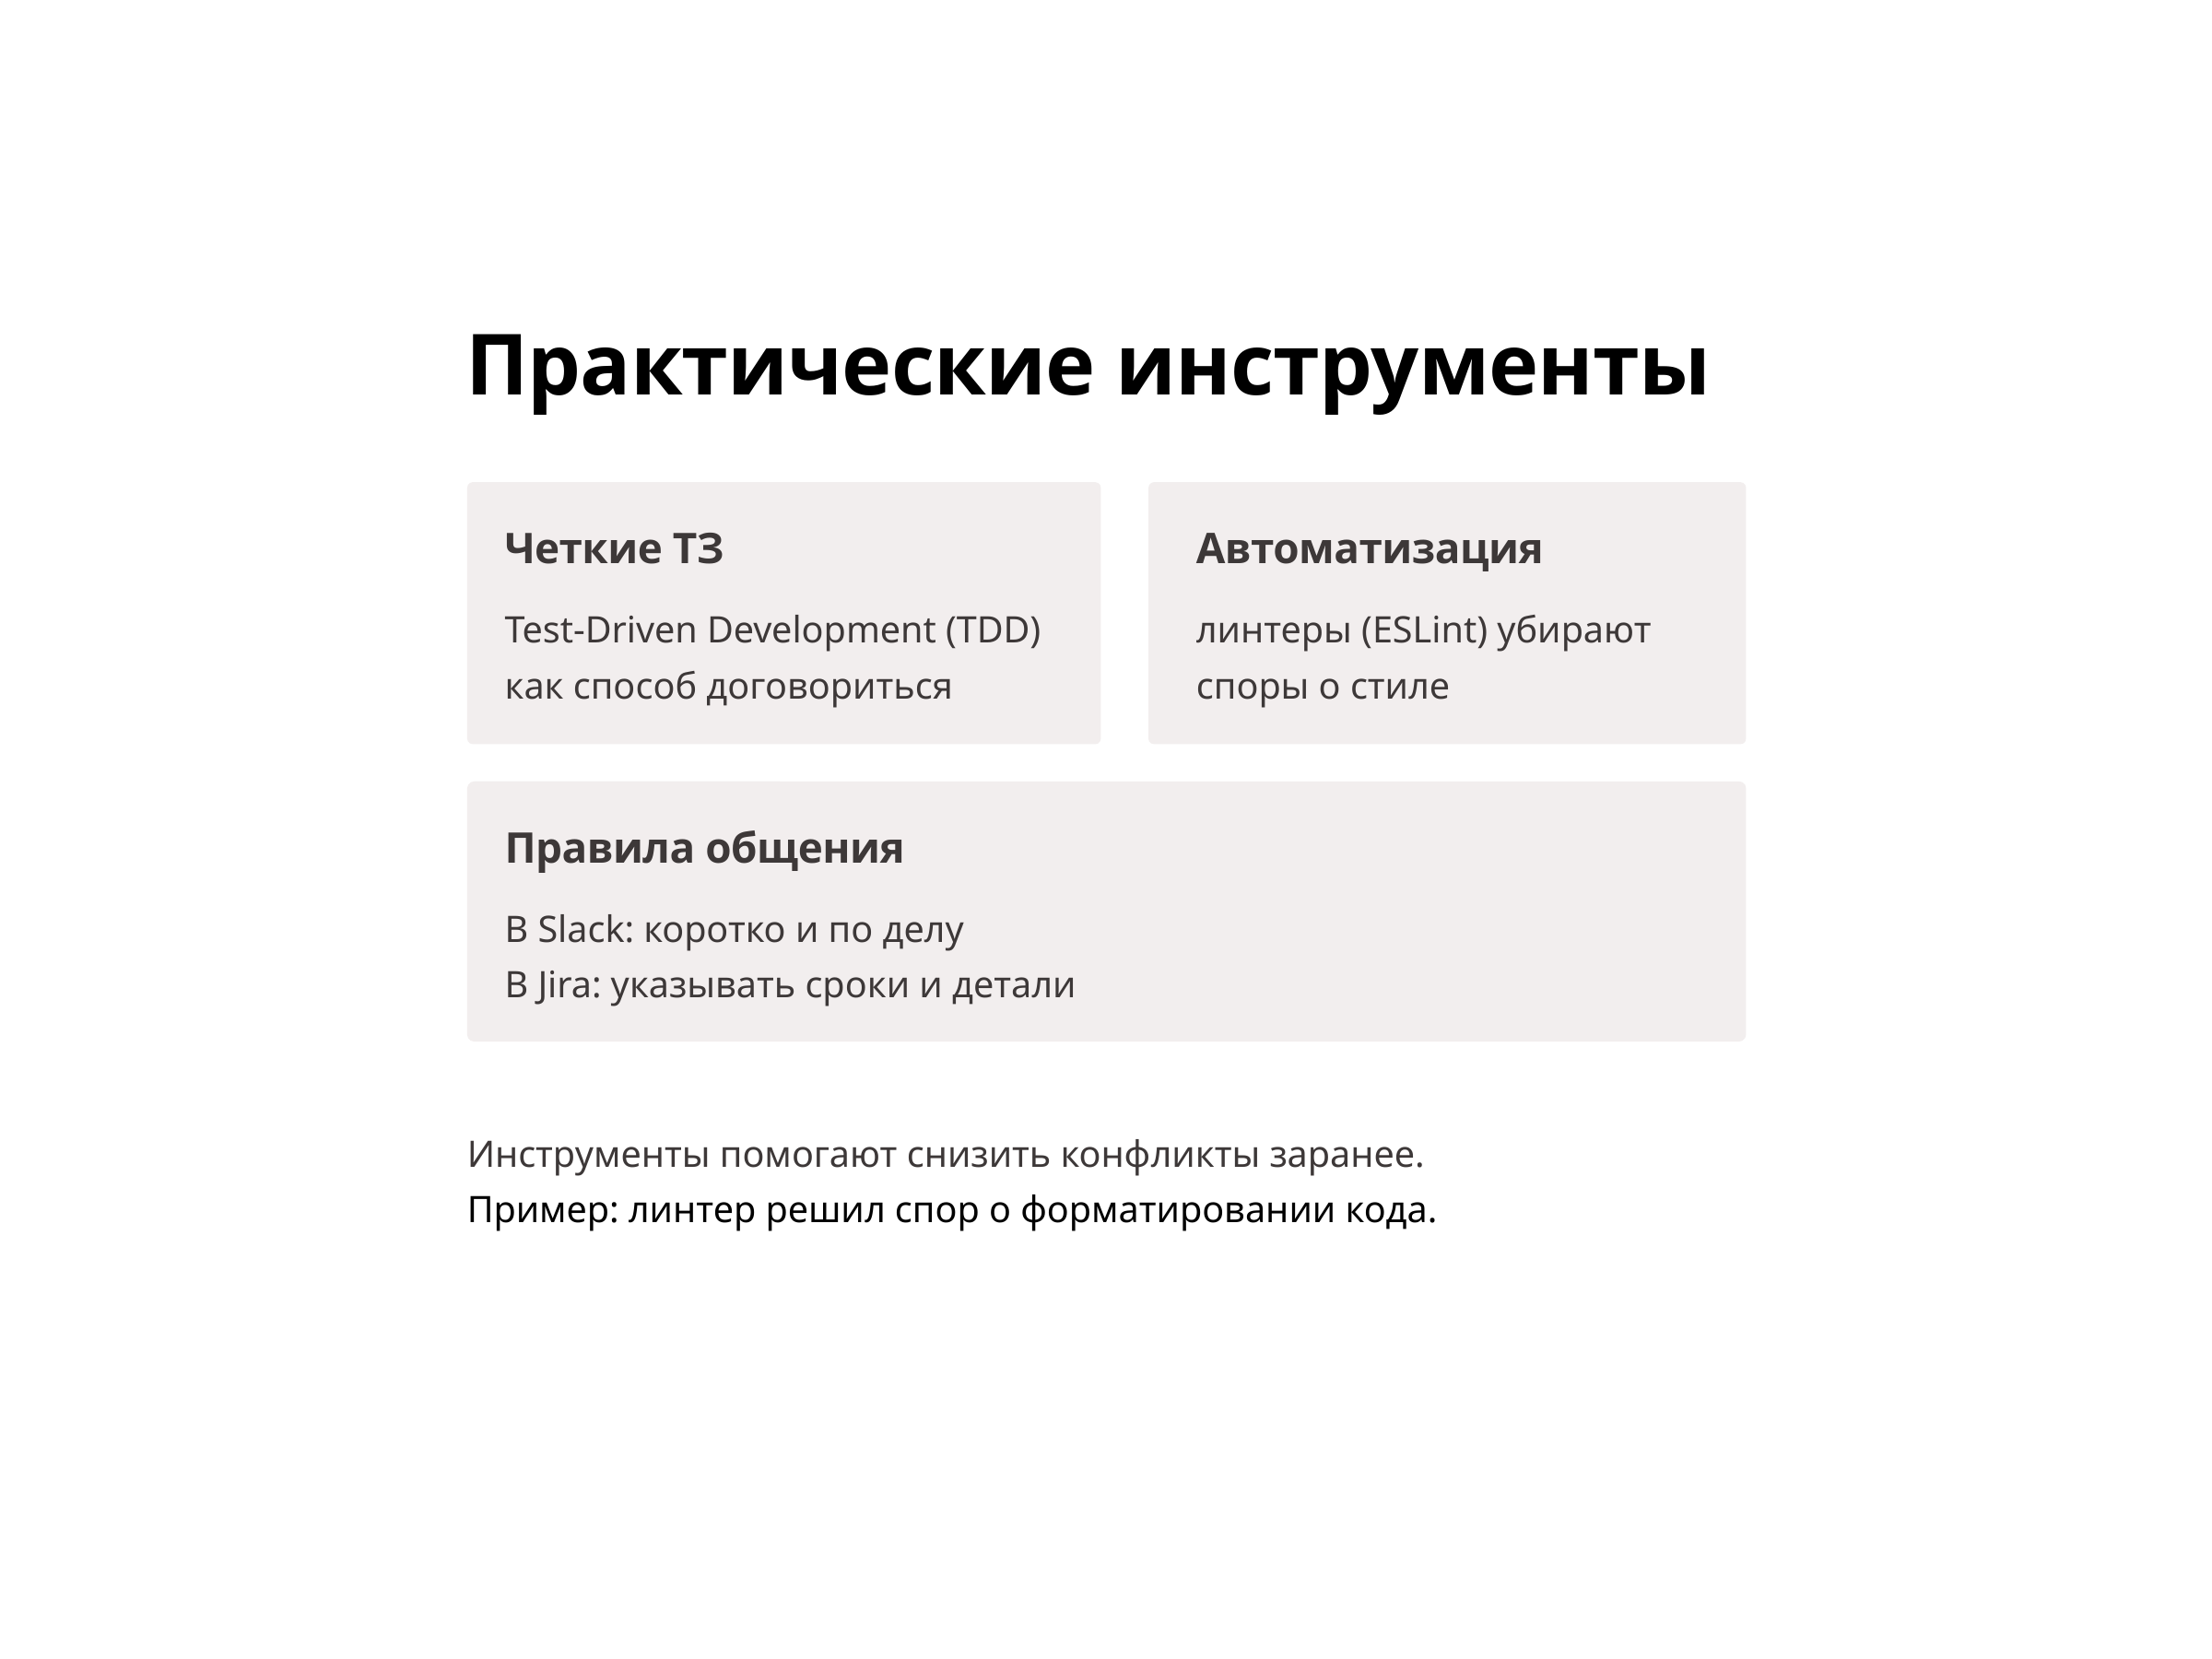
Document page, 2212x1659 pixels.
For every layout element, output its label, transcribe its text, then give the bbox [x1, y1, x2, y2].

text_box Практические инструменты [465, 306, 1747, 441]
text_box Инструменты помогают снизить конфликты заранее. Пример: линтер решил спор о форматировании кода. [466, 1118, 1747, 1399]
text_box [466, 781, 1747, 1042]
text_box [1148, 482, 1747, 745]
text_box Test-Driven Development (TDD) как способ договориться [504, 594, 1066, 707]
text_box Четкие ТЗ [504, 519, 929, 573]
text_box Автоматизация [1195, 519, 1620, 573]
text_box Правила общения [504, 818, 929, 872]
text_box [466, 482, 1101, 745]
text_box линтеры (ESLint) убирают споры о стиле [1195, 594, 1664, 707]
text_box В Slack: коротко и по делу В Jira: указывать сроки и детали [504, 894, 1552, 1046]
